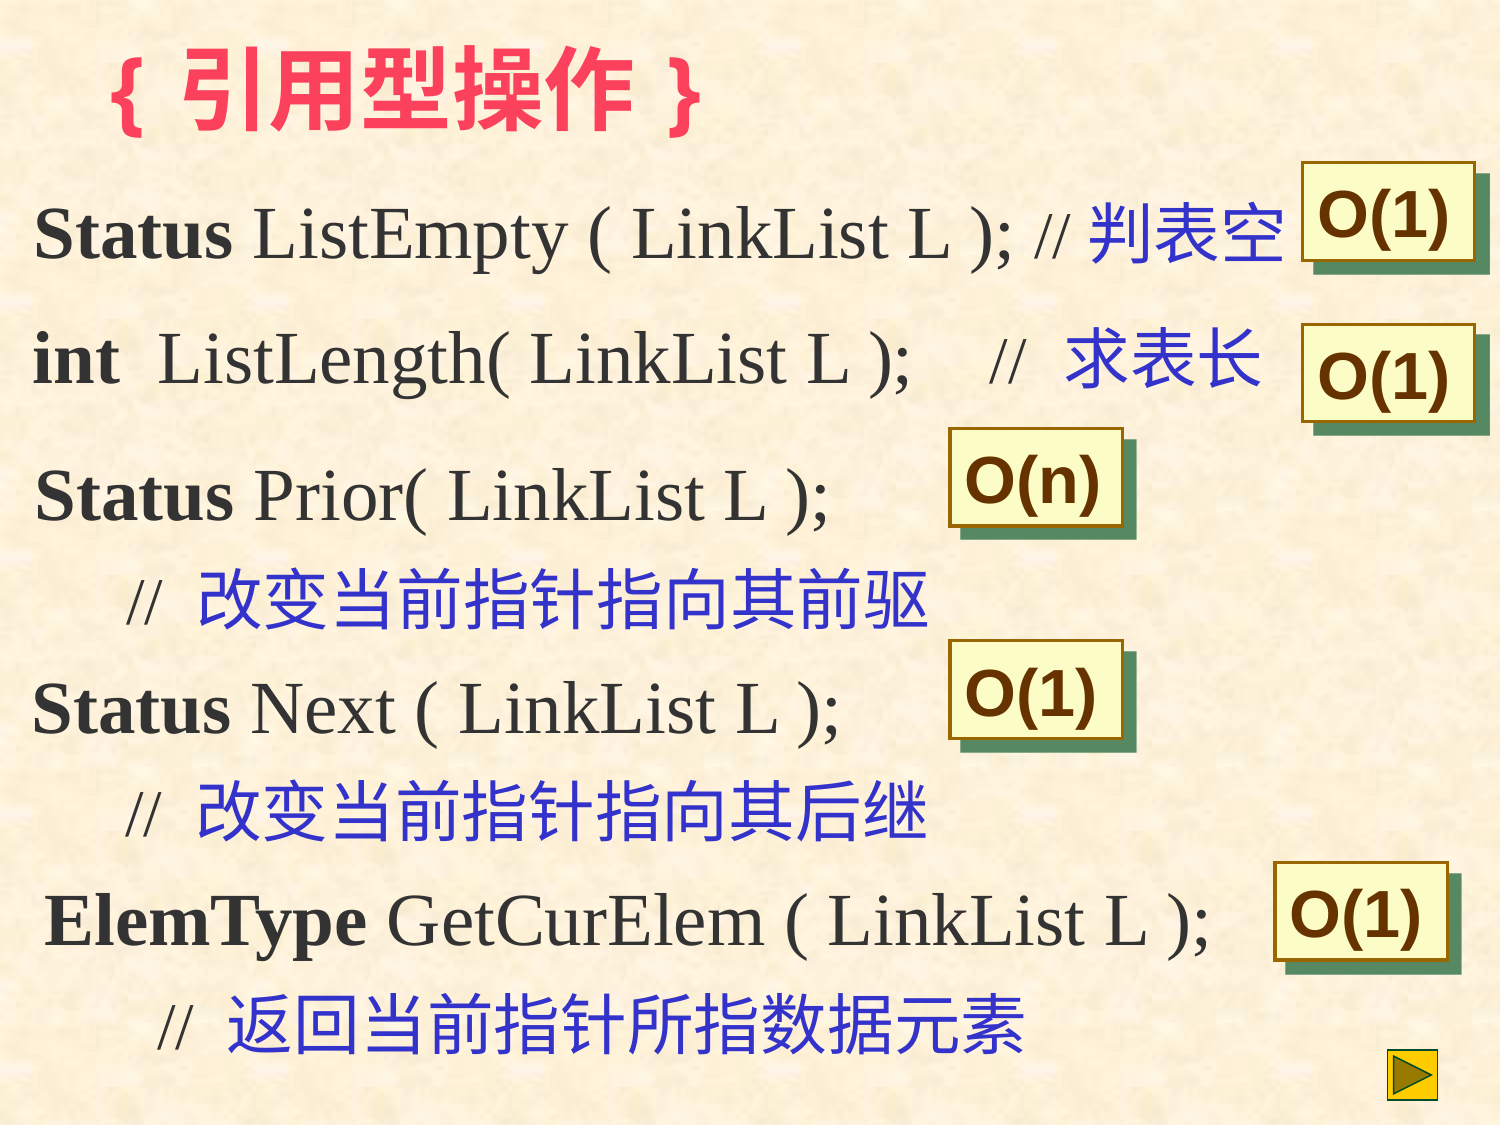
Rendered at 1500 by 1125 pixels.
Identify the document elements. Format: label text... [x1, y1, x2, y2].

text_box O(1) [1302, 162, 1475, 261]
text_box Status ListEmpty ( LinkList L ); //判表空 [18, 162, 1303, 281]
picture [0, 0, 1500, 1125]
text_box {引用型操作} [85, 24, 728, 150]
text_box O(n) [950, 428, 1123, 526]
text_box Status Next ( LinkList L ); // 改变当前指针指向其后继 [16, 637, 944, 860]
text_box ElemType GetCurElem ( LinkList L ); // 返回当前指针所指数据元素 [29, 849, 1247, 1072]
text_box O(1) [950, 640, 1123, 739]
text_box [1387, 1050, 1438, 1101]
text_box int ListLength( LinkList L ); // 求表长 [18, 287, 1279, 406]
text_box Status Prior( LinkList L ); // 改变当前指针指向其前驱 [19, 424, 946, 647]
text_box O(1) [1275, 862, 1448, 961]
text_box O(1) [1302, 324, 1475, 422]
